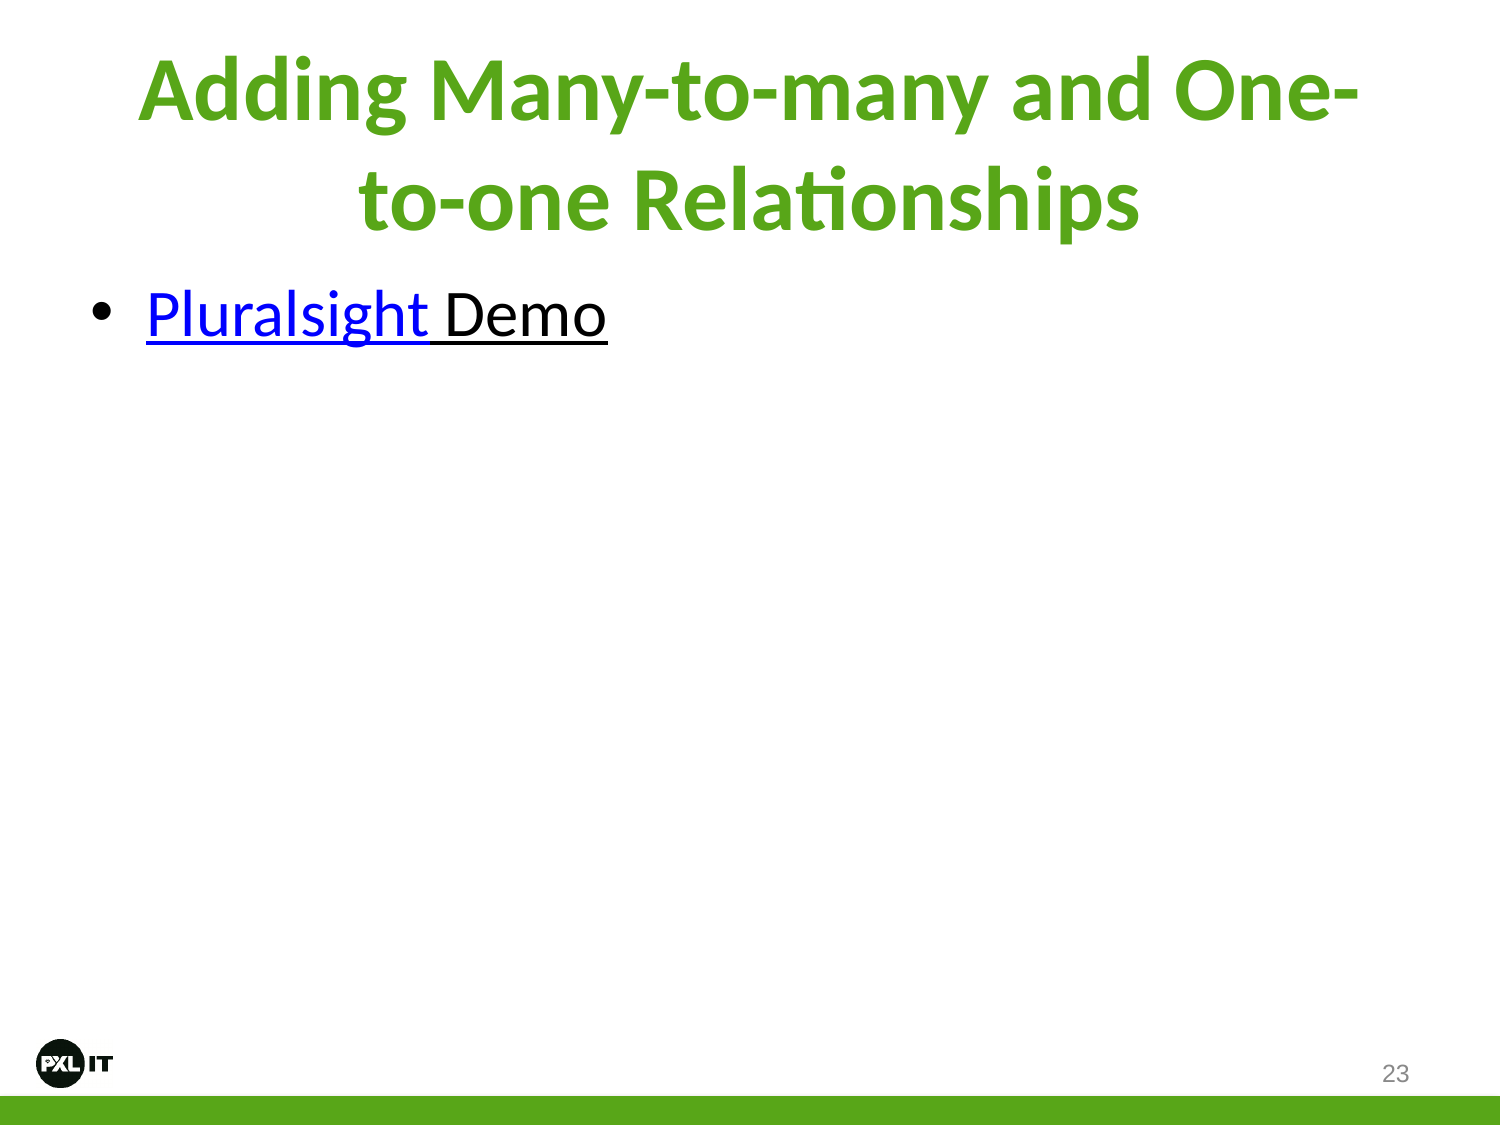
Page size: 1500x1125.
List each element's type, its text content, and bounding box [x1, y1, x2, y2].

list Pluralsight Demo [75, 262, 1425, 1005]
slide_number 23 [1074, 1042, 1425, 1103]
picture [36, 1039, 113, 1088]
title Adding Many-to-many and One-to-one Relationships [75, 45, 1425, 233]
